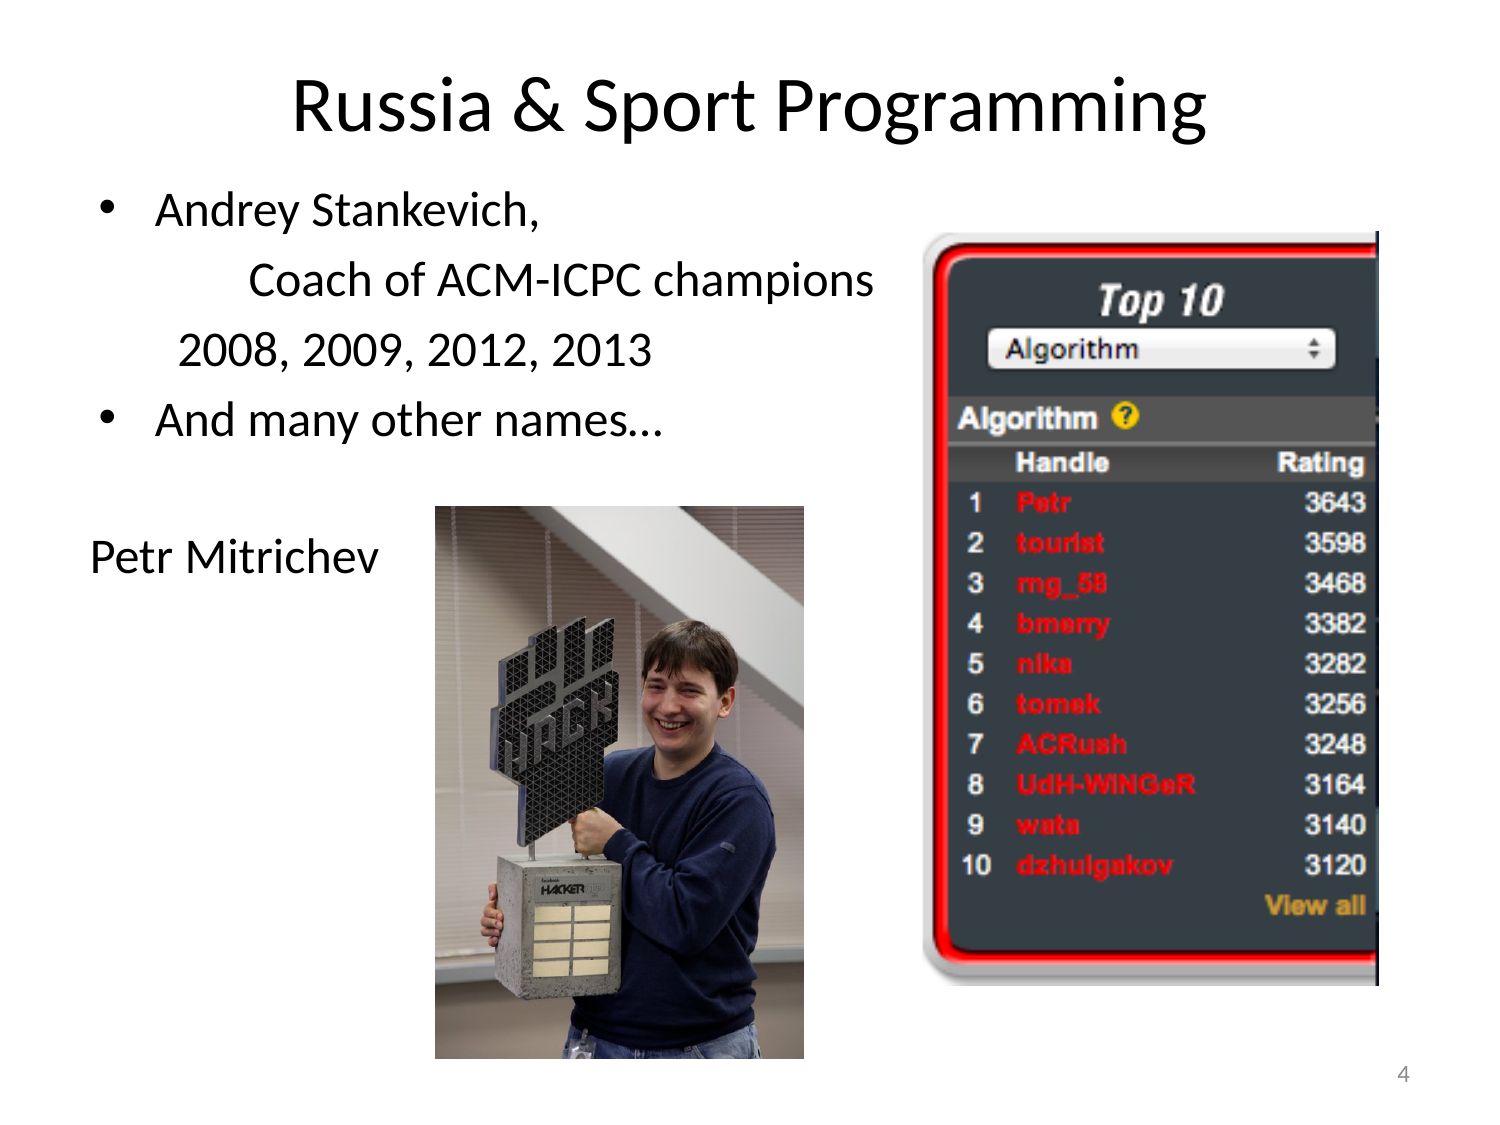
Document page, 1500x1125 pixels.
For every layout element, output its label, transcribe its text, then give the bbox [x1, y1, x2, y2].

title Russia & Sport Programming [75, 45, 1425, 156]
picture [921, 231, 1380, 986]
picture [435, 505, 804, 1059]
text_box Petr Mitrichev [74, 516, 430, 591]
list Andrey Stankevich, Coach of ACM-ICPC champions 2008, 2009, 2012, 2013 And many other names… [83, 168, 1434, 484]
slide_number 4 [1074, 1042, 1425, 1103]
